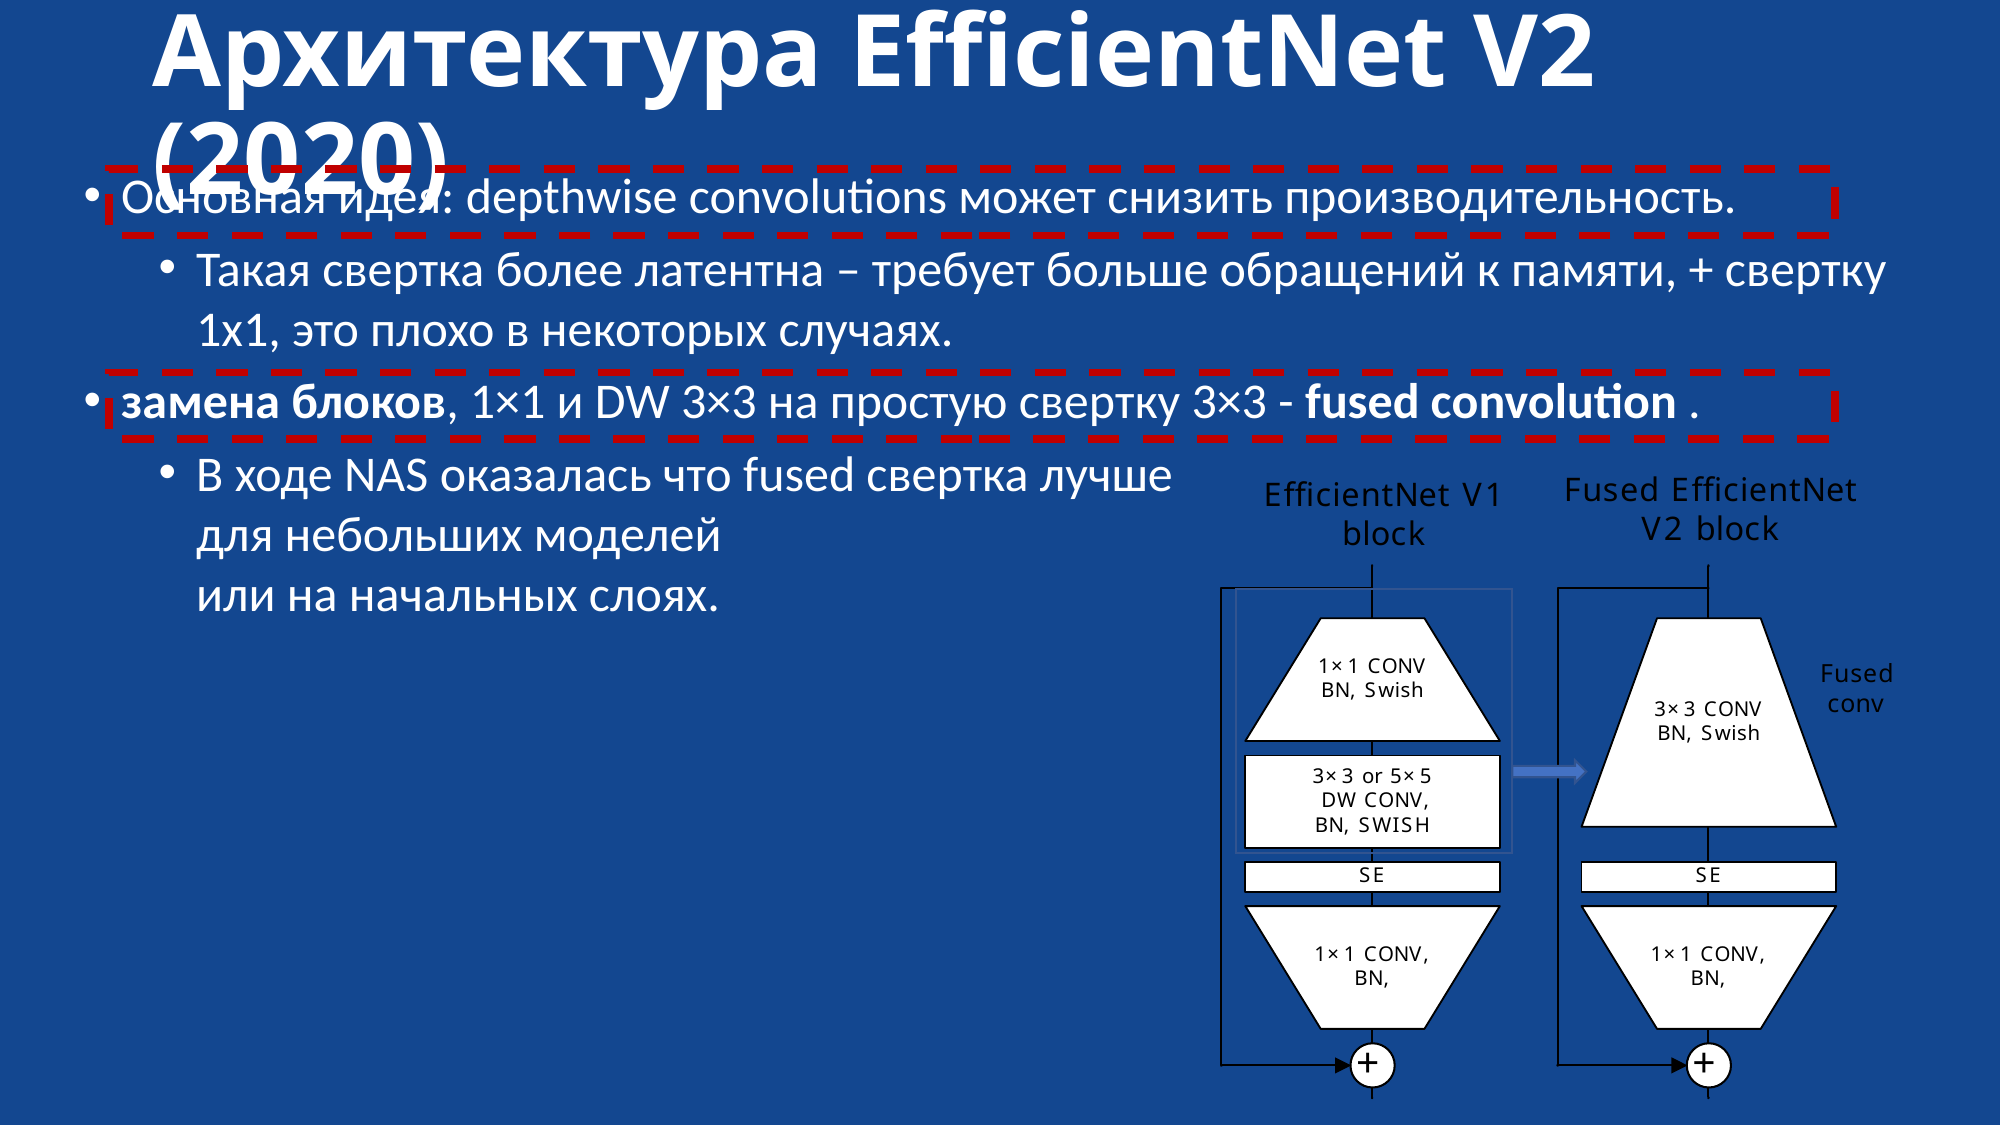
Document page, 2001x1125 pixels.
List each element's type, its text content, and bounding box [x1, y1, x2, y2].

title Архитектура EfficientNet V2 (2020) [137, 59, 1863, 156]
text_box [108, 371, 1836, 440]
picture [1204, 459, 1916, 1107]
list Основная идея: depthwise convolutions может снизить производительность. Такая свертка более латентна – требует больше обращений к памяти, + свертку 1х1, это плохо в некоторых случаях. замена блоков, 1×1 и DW 3×3 на простую свертку 3×3 - fused convolution . В ходе NAS оказалась что fused свертка лучше для небольших моделей или на начальных слоях. [68, 156, 1949, 1079]
text_box [108, 168, 1836, 237]
